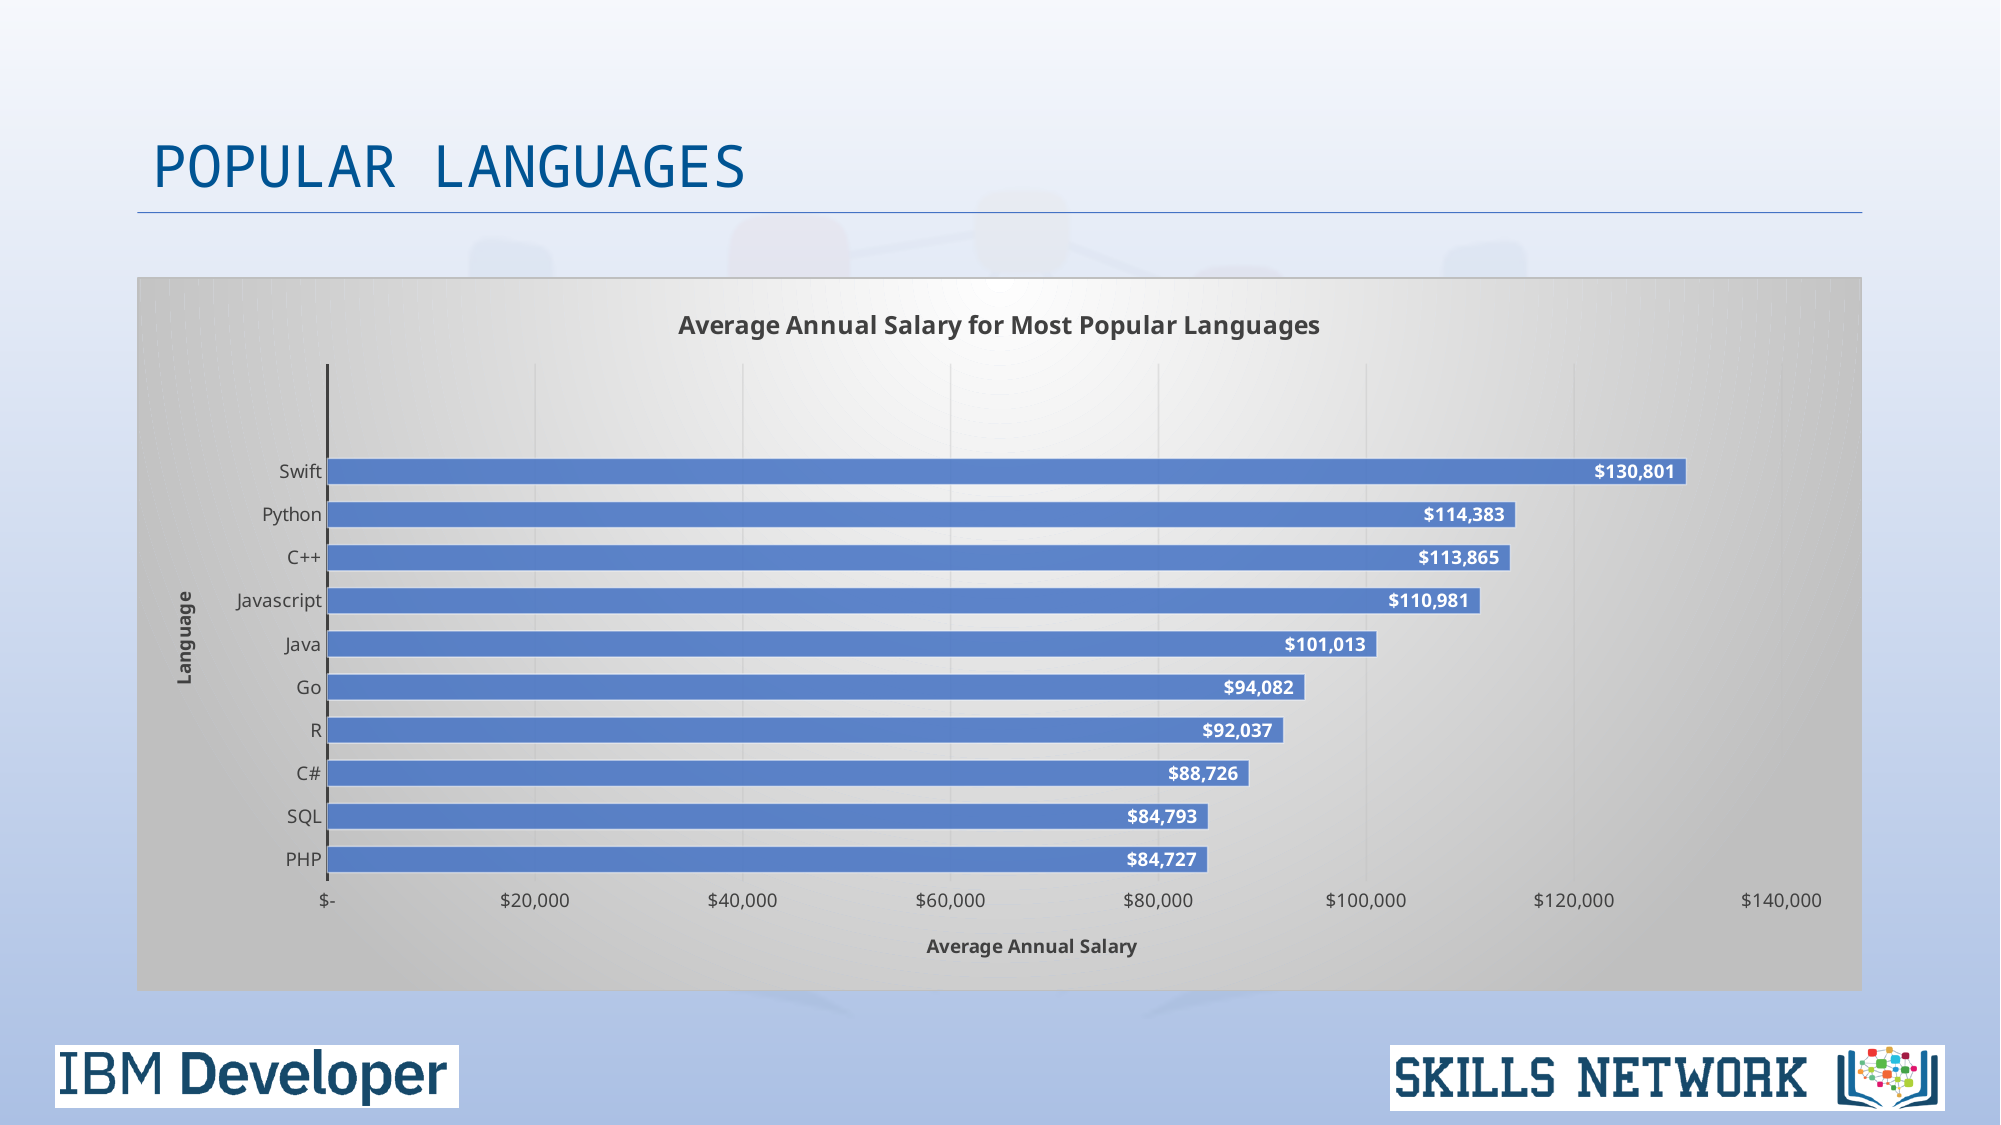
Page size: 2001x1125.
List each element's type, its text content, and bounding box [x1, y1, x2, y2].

chart [137, 277, 1863, 992]
picture [1390, 1045, 1945, 1111]
picture [55, 1045, 459, 1108]
title POPULAR LANGUAGES [137, 59, 1863, 277]
